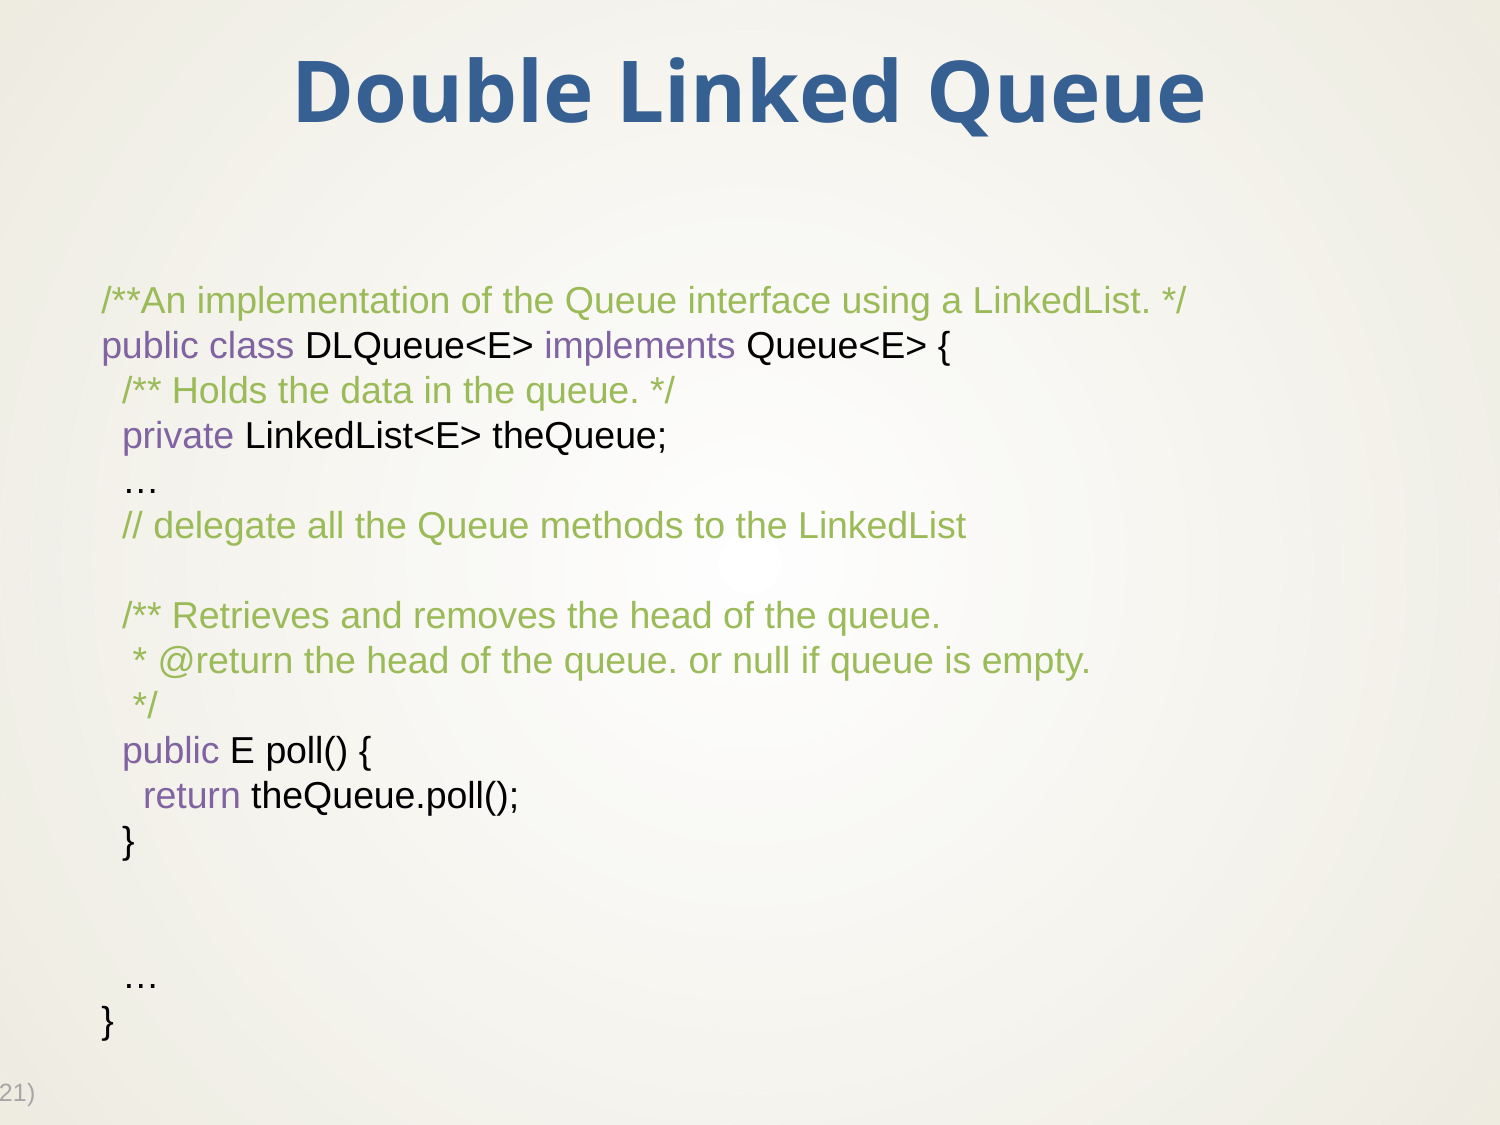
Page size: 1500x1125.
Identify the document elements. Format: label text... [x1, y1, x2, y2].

title Double Linked Queue [0, 24, 1500, 166]
text_box /**An implementation of the Queue interface using a LinkedList. */ public class DLQueue<E> implements Queue<E> { /** Holds the data in the queue. */ private LinkedList<E> theQueue; … // delegate all the Queue methods to the LinkedList /** Retrieves and removes the head of the queue. * @return the head of the queue. or null if queue is empty. */ public E poll() { return theQueue.poll(); } … } [86, 268, 1203, 1048]
